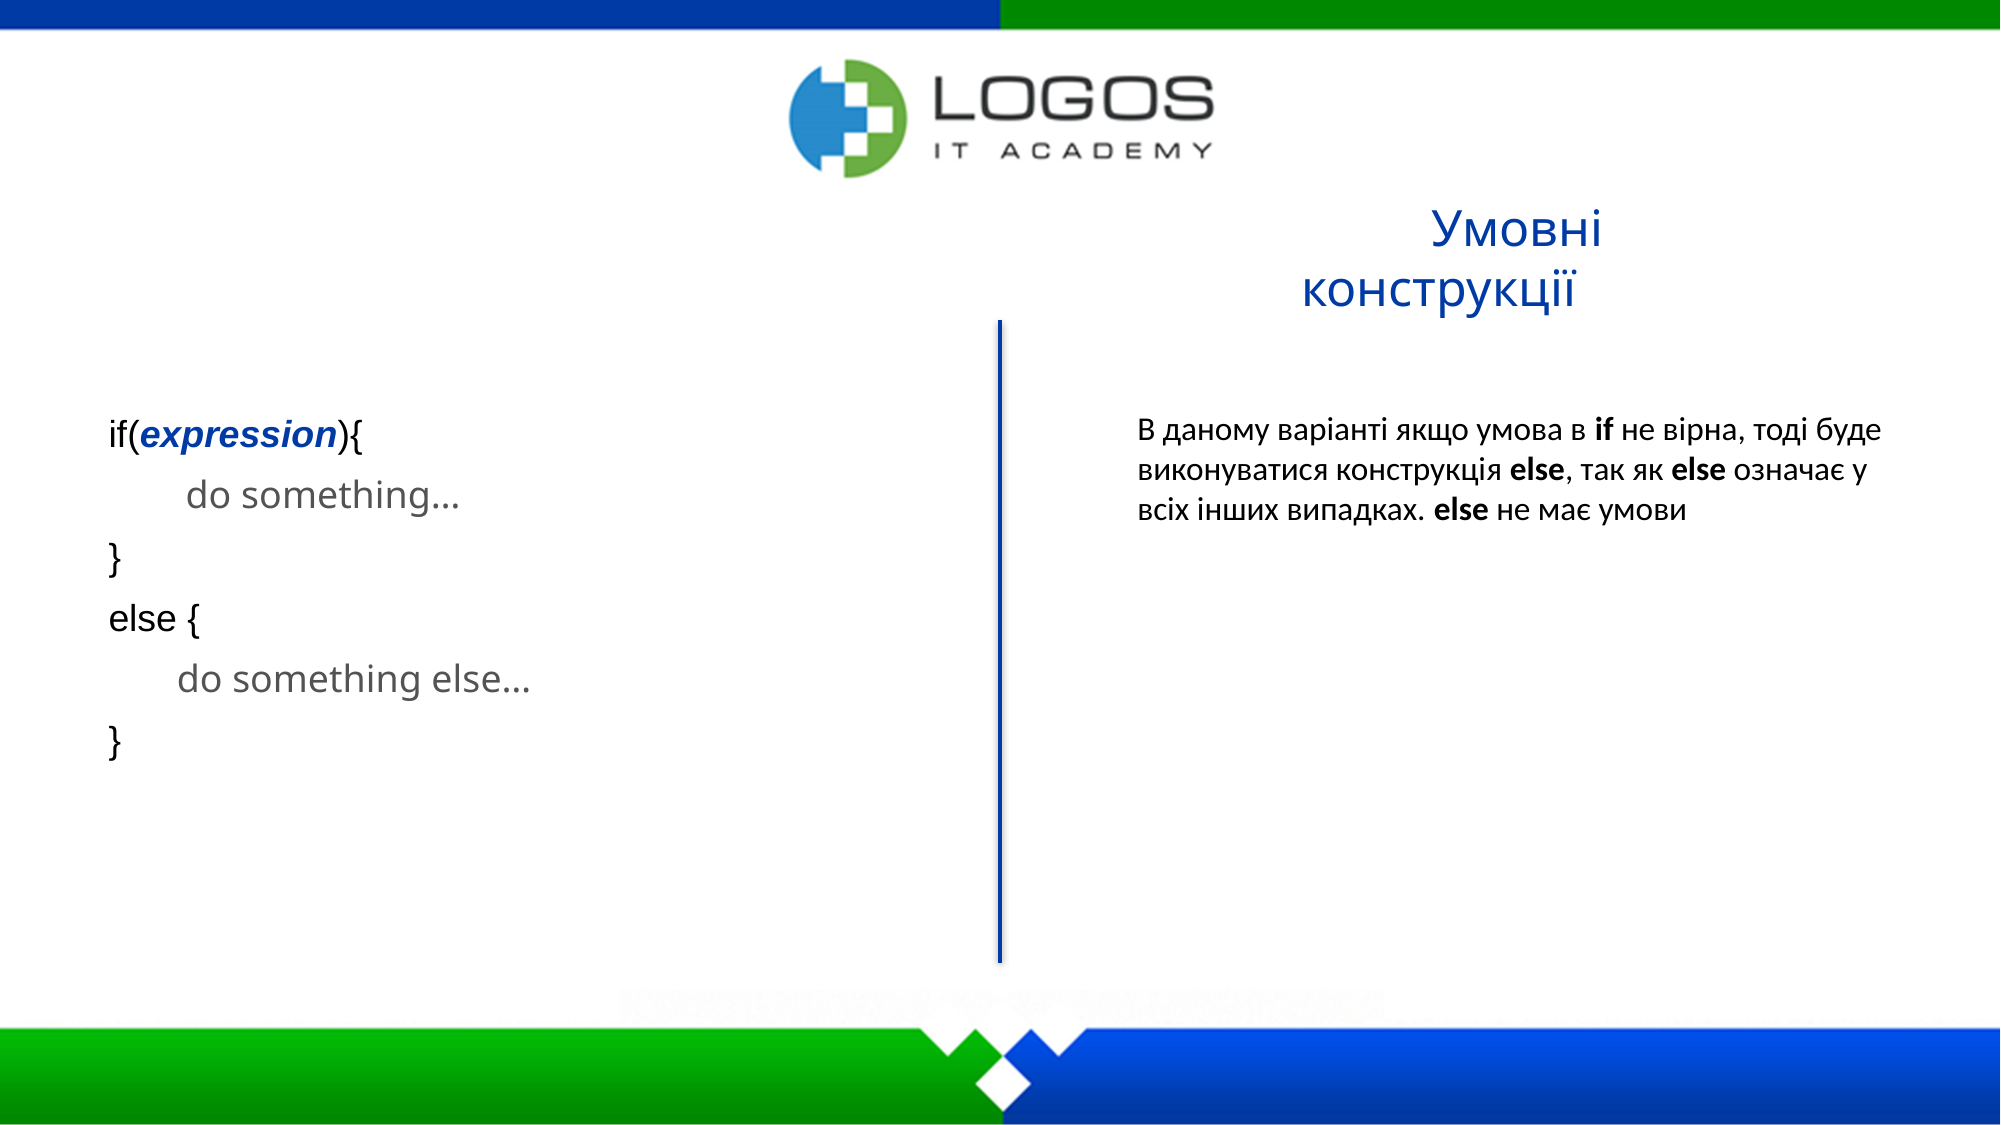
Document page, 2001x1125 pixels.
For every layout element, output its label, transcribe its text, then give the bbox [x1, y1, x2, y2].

text_box В даному варіанті якщо умова в if не вірна, тоді буде виконуватися конструкція else, так як else означає у всіх інших випадках. else не має умови [1122, 399, 1907, 535]
text_box Умовні конструкції [1293, 188, 1892, 324]
picture [0, 0, 2001, 1125]
text_box if(expression){ do something… } else { do something else… } [93, 399, 976, 858]
